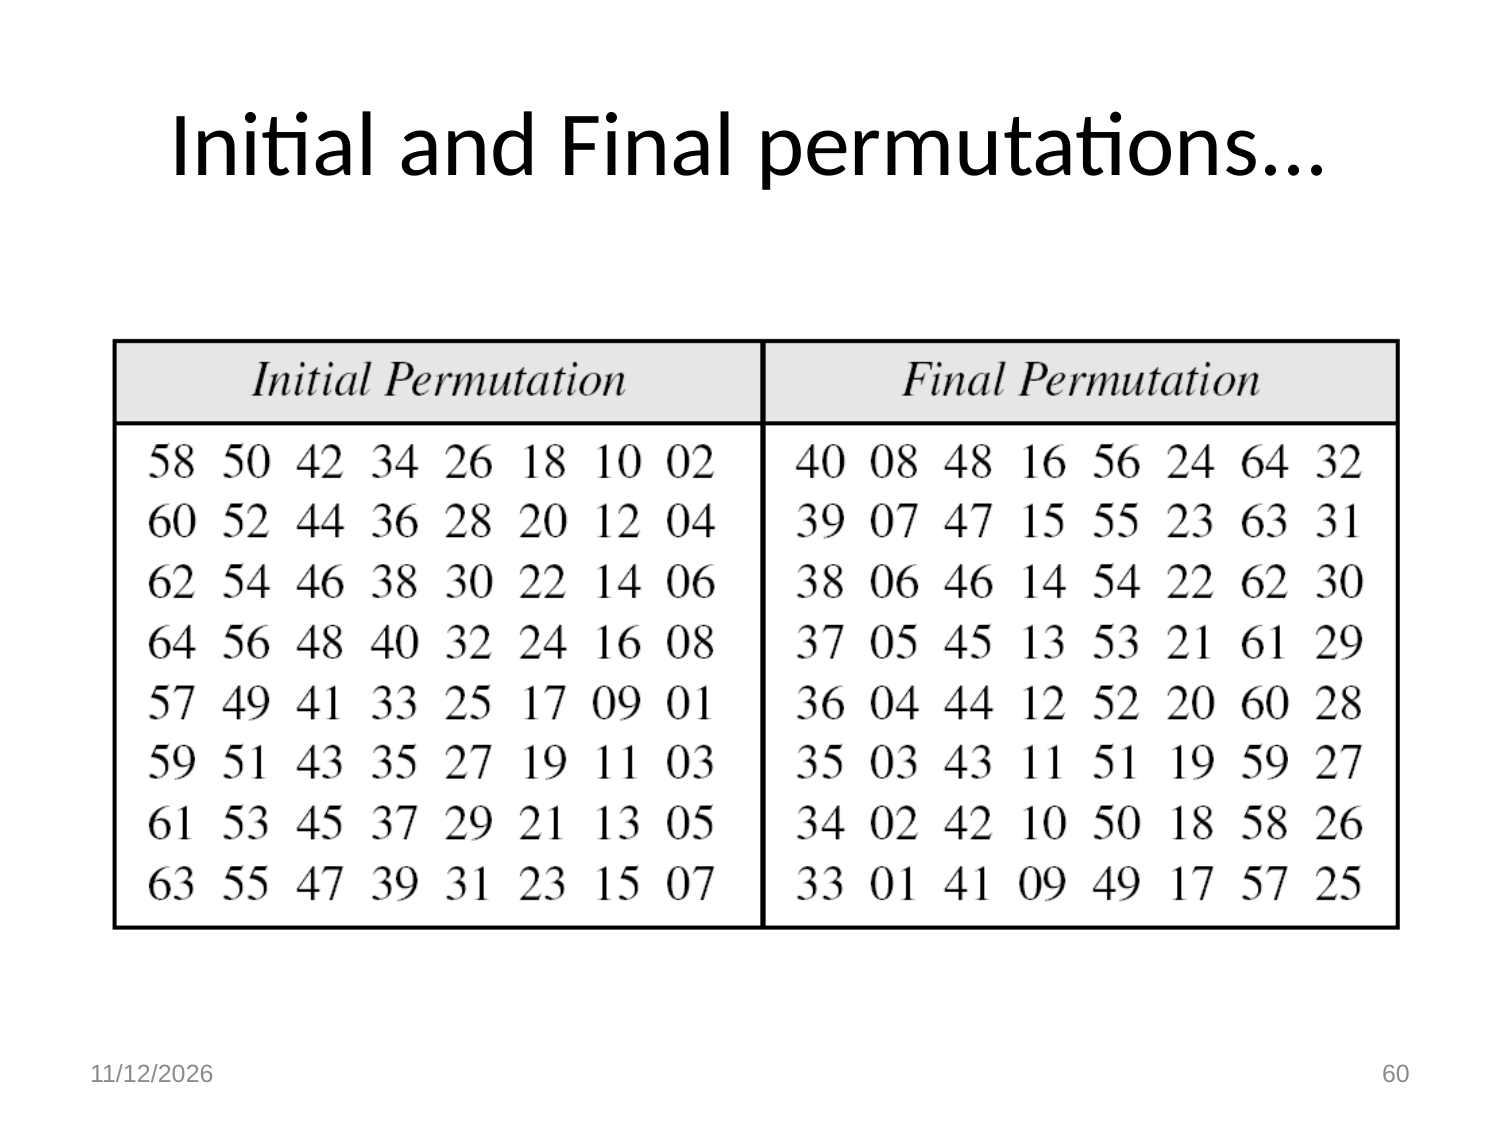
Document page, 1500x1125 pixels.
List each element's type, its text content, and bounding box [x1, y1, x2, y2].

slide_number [75, 1042, 425, 1103]
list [74, 323, 1426, 945]
slide_number 60 [1074, 1042, 1425, 1103]
title Initial and Final permutations... [75, 45, 1425, 233]
